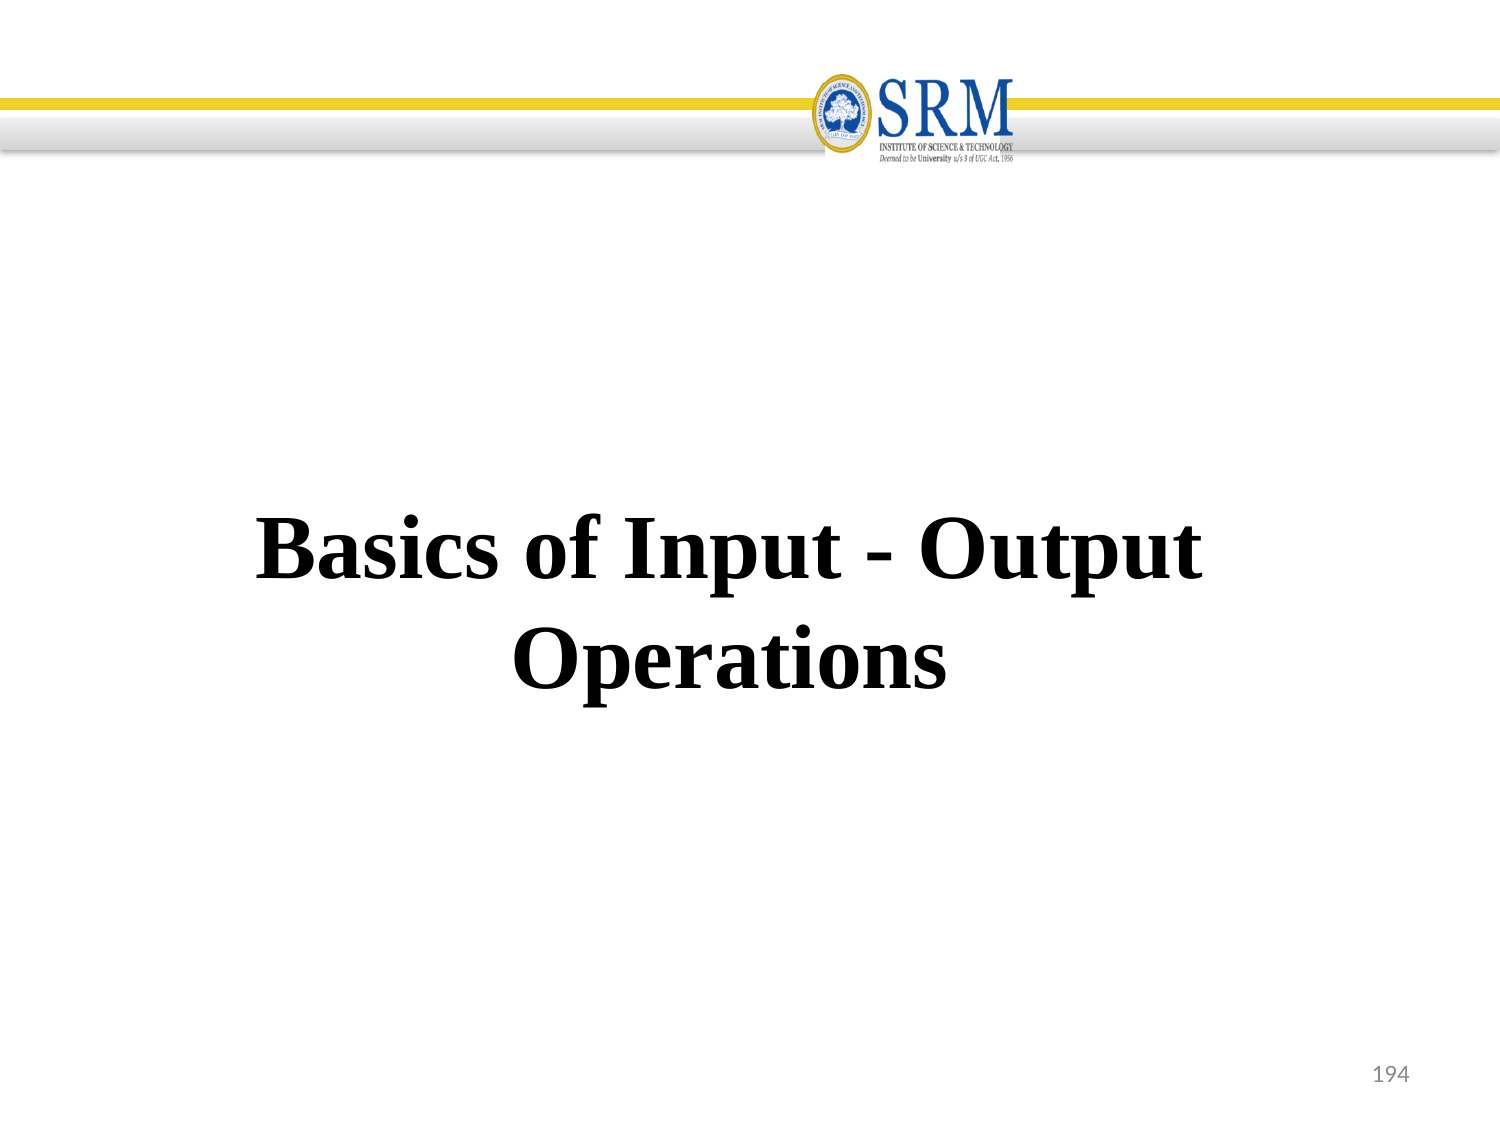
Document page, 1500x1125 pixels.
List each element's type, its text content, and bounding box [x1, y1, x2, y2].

picture [812, 74, 1013, 163]
text_box Basics of Input - Output Operations [17, 479, 1443, 650]
slide_number 194 [1074, 1042, 1425, 1103]
